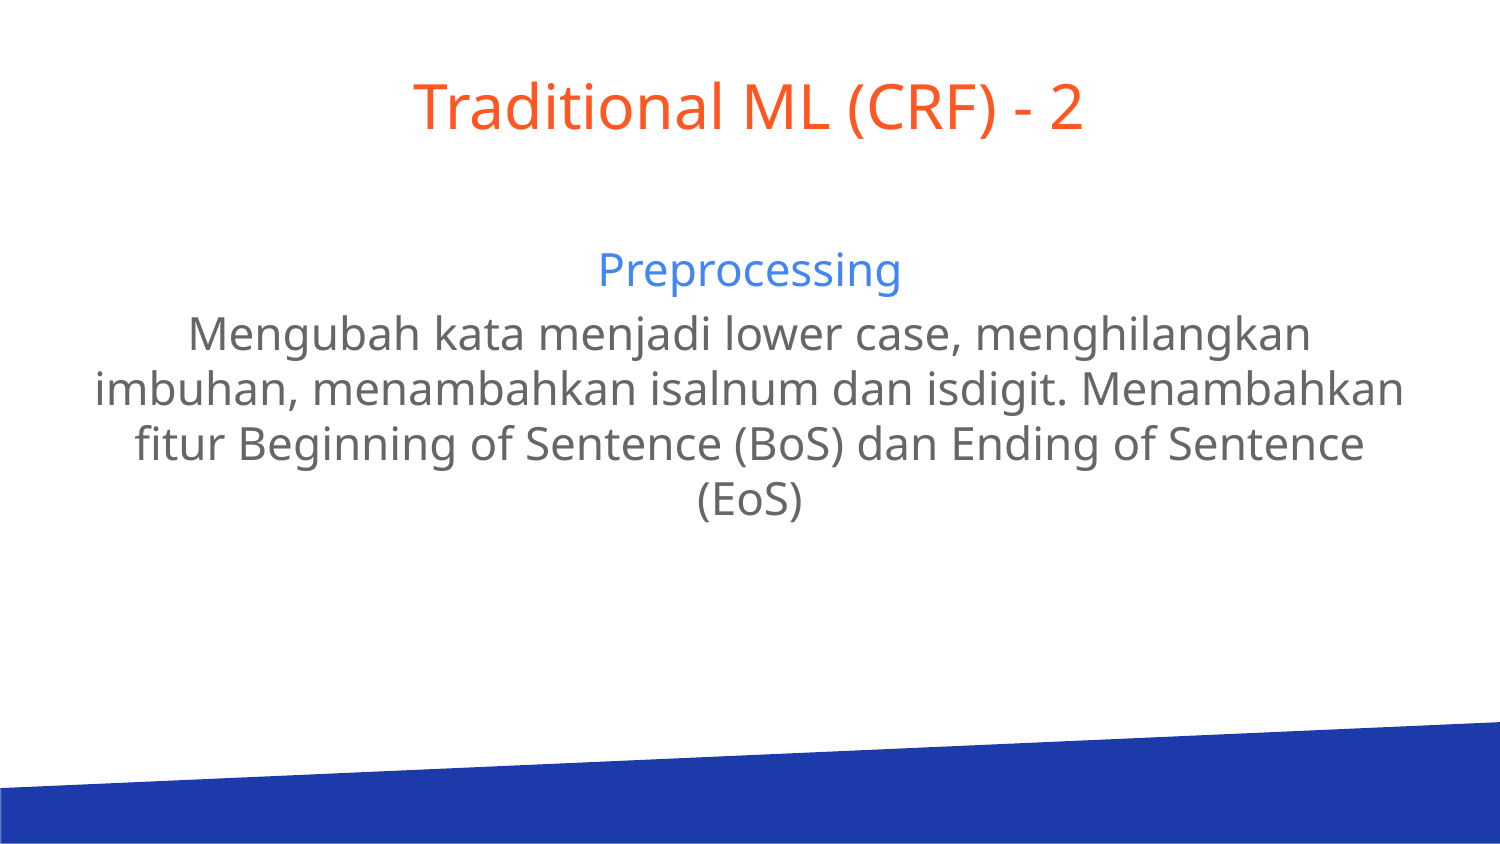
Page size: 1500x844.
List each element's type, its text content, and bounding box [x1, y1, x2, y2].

title Traditional ML (CRF) - 2 [75, 33, 1425, 175]
list Preprocessing Mengubah kata menjadi lower case, menghilangkan imbuhan, menambahkan isalnum dan isdigit. Menambahkan fitur Beginning of Sentence (BoS) dan Ending of Sentence (EoS) [76, 232, 1424, 723]
